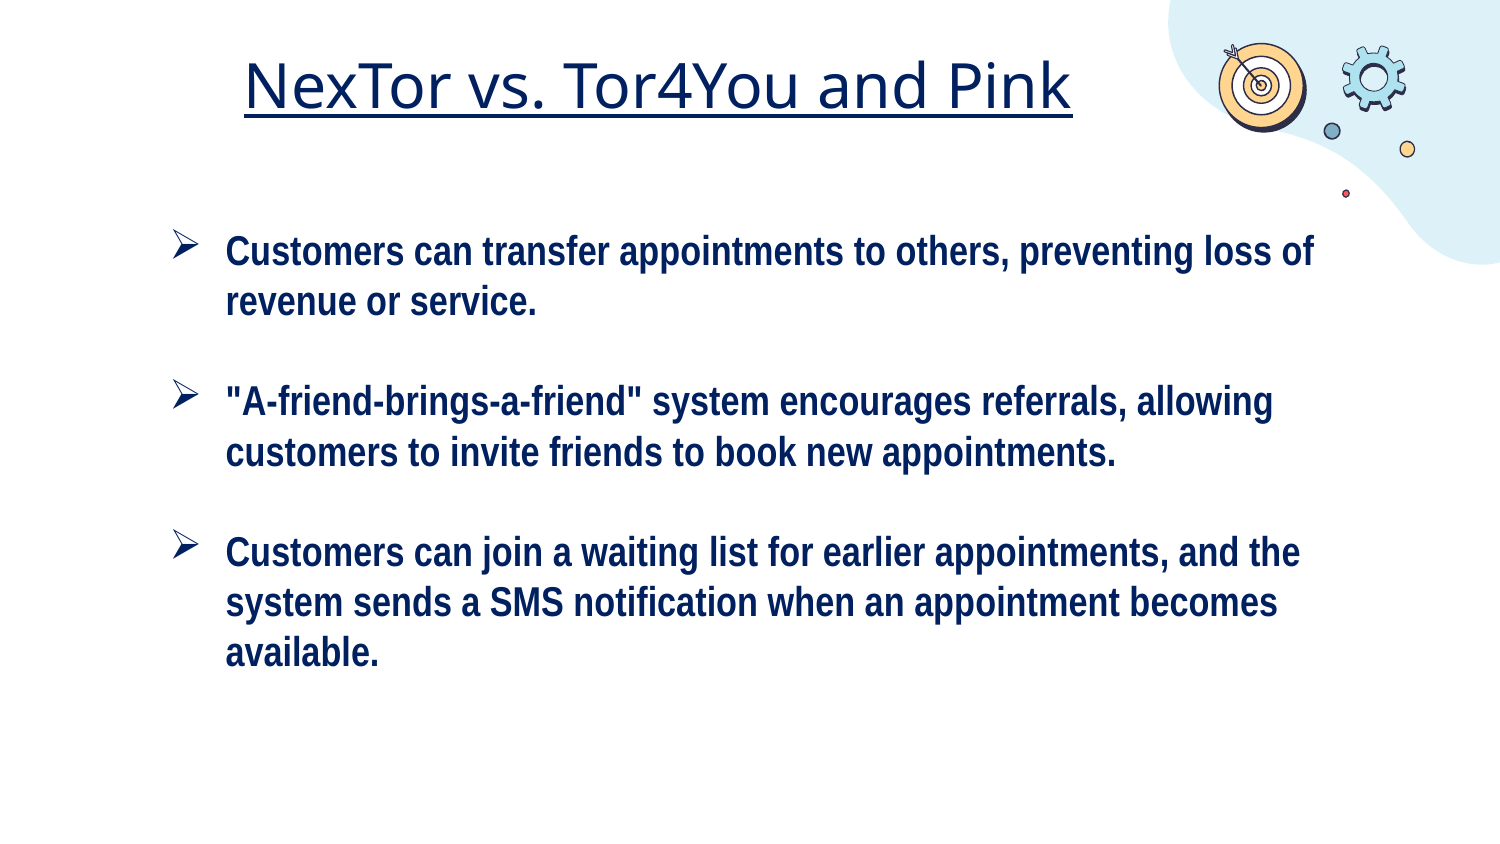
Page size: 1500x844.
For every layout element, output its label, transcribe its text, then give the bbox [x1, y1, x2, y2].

title NexTor vs. Tor4You and Pink [154, 31, 1163, 126]
text_box Customers can transfer appointments to others, preventing loss of revenue or service. "A-friend-brings-a-friend" system encourages referrals, allowing customers to invite friends to book new appointments. Customers can join a waiting list for earlier appointments, and the system sends a SMS notification when an appointment becomes available. [154, 216, 1347, 682]
